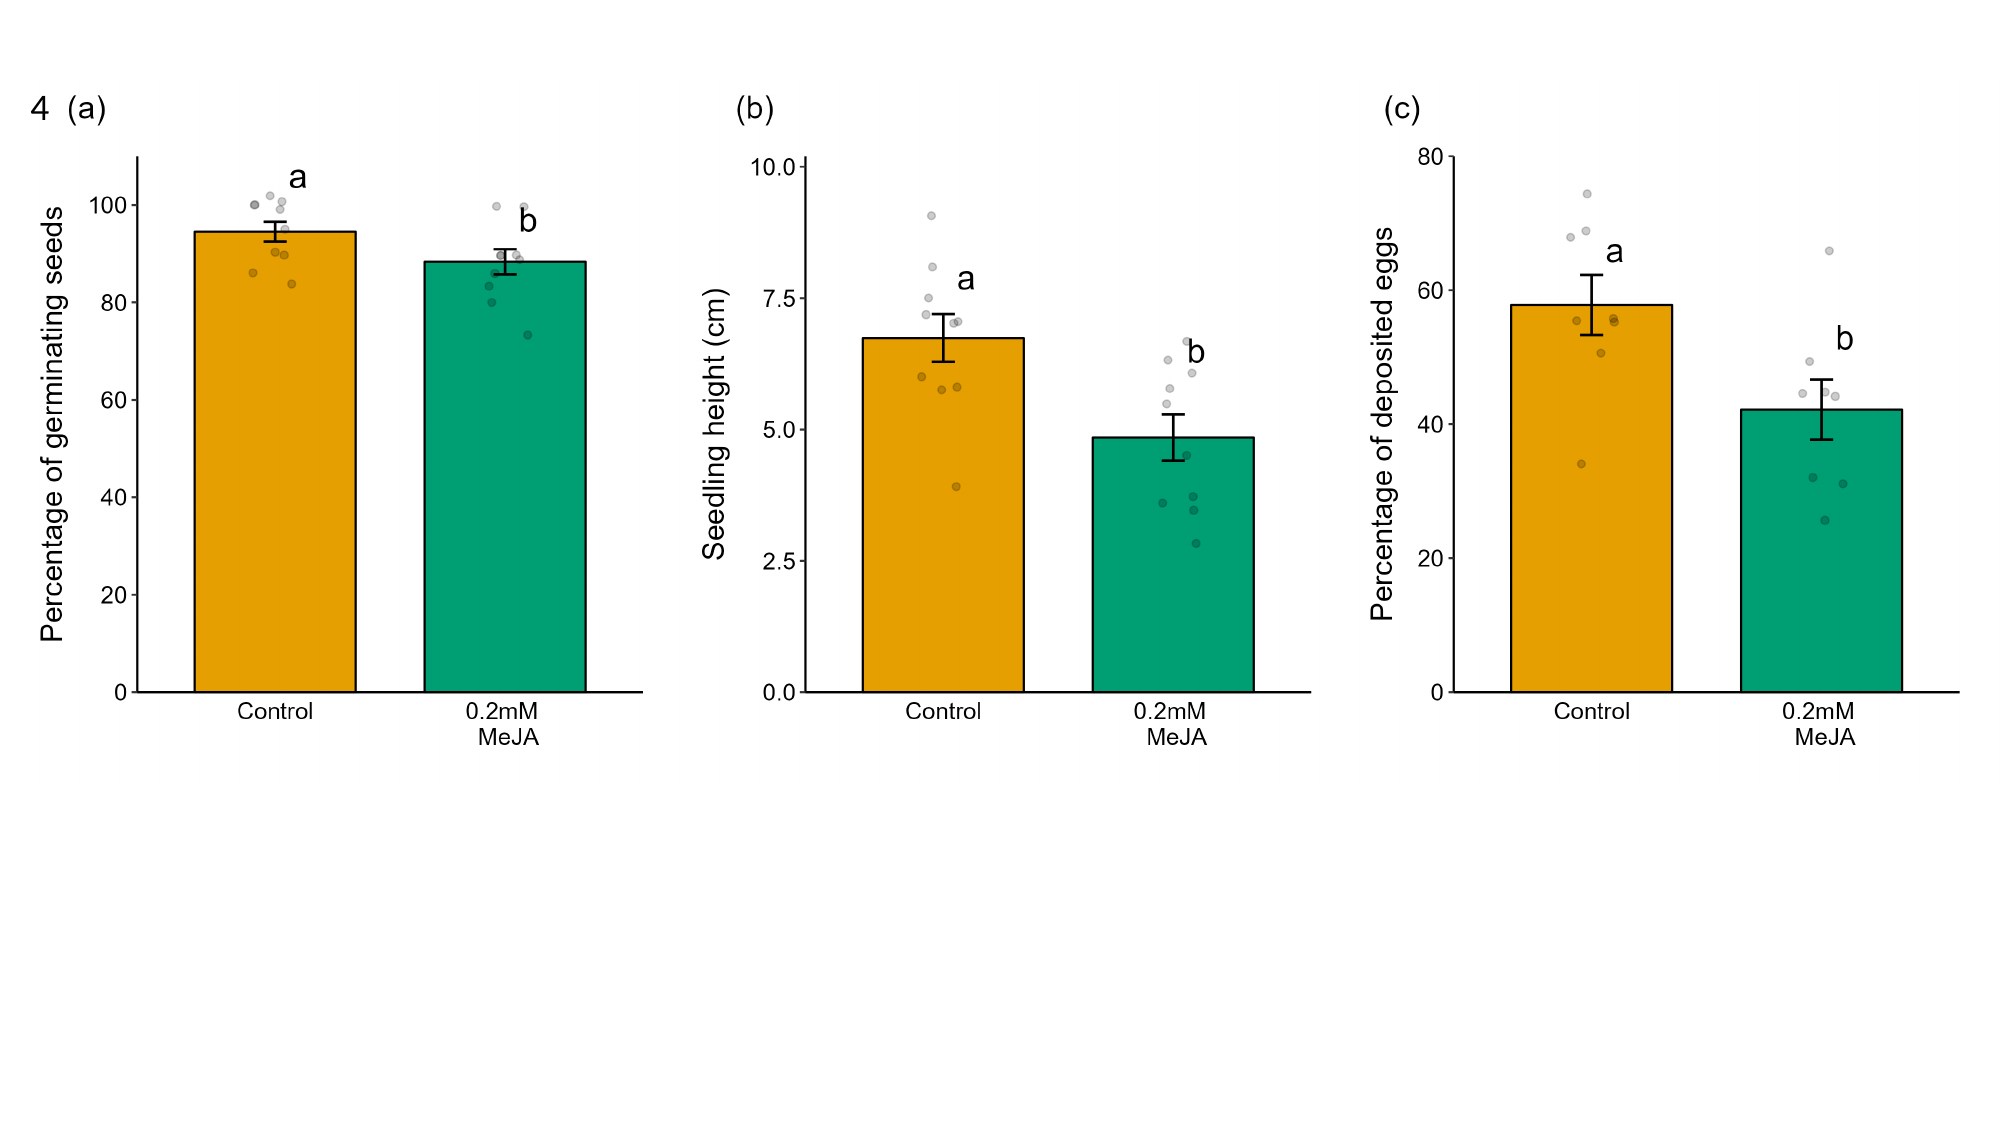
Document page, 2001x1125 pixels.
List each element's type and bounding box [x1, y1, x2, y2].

picture [0, 75, 2000, 790]
